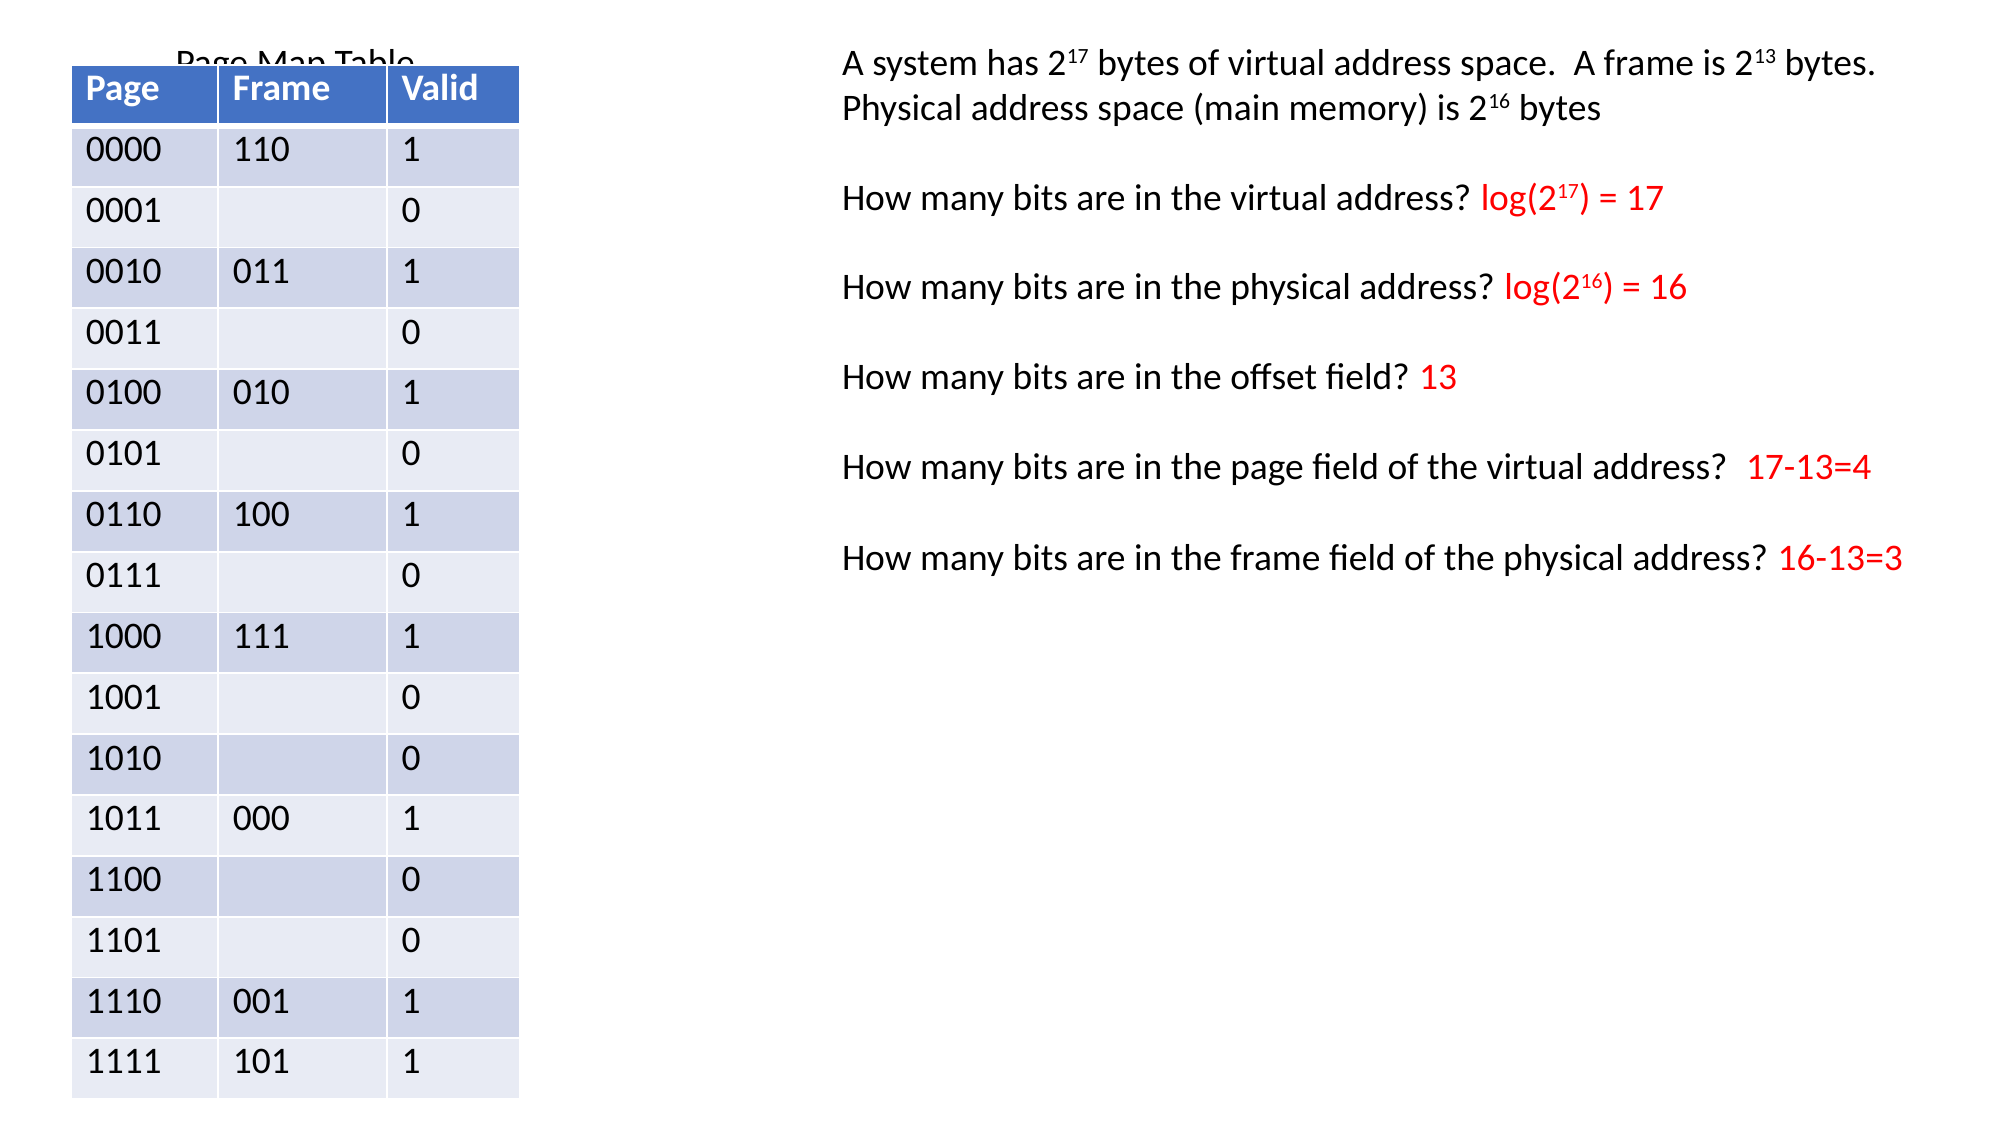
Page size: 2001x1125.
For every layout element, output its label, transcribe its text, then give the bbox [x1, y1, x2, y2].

table_cell 1 [388, 1039, 519, 1098]
table_cell 001 [219, 978, 386, 1037]
table_cell 1 [388, 978, 519, 1037]
table_cell 011 [219, 248, 386, 307]
table_cell 000 [219, 796, 386, 855]
table_cell 1001 [72, 674, 217, 733]
table_cell [219, 857, 386, 916]
table_cell 0 [388, 431, 519, 490]
table_cell 100 [219, 492, 386, 551]
table_cell 0 [388, 188, 519, 247]
table_cell 0 [388, 735, 519, 794]
table_cell 1 [388, 370, 519, 429]
table_cell [219, 188, 386, 247]
table_cell 1101 [72, 918, 217, 977]
table_cell 0101 [72, 431, 217, 490]
table_cell 1111 [72, 1039, 217, 1098]
table_cell 0 [388, 674, 519, 733]
table_cell 0100 [72, 370, 217, 429]
table_cell 1 [388, 796, 519, 855]
table_cell 0111 [72, 553, 217, 612]
table_cell 1 [388, 613, 519, 672]
table_cell 0010 [72, 248, 217, 307]
table_cell 010 [219, 370, 386, 429]
table_cell 0 [388, 553, 519, 612]
table_header Page [72, 66, 217, 123]
table_header Frame [219, 66, 386, 123]
table_cell [219, 431, 386, 490]
table_cell 1000 [72, 613, 217, 672]
table_cell 0000 [72, 129, 217, 186]
table_cell 1 [388, 492, 519, 551]
table_cell [219, 309, 386, 368]
table_cell [219, 674, 386, 733]
table_cell 0110 [72, 492, 217, 551]
table_cell 101 [219, 1039, 386, 1098]
table_cell 1 [388, 248, 519, 307]
table_cell 1110 [72, 978, 217, 1037]
table_cell 0 [388, 309, 519, 368]
table_header Valid [388, 66, 519, 123]
table_cell 0 [388, 918, 519, 977]
table_cell 0001 [72, 188, 217, 247]
table_cell [219, 553, 386, 612]
table_cell 1010 [72, 735, 217, 794]
text_box A system has 217 bytes of virtual address space. A frame is 213 bytes. Physical address space (main memory) is 216 bytes How many bits are in the virtual address? log(217) = 17 How many bits are in the physical address? log(216) = 16 How many bits are in the offset field? 13 How many bits are in the page field of the virtual address? 17-13=4 How many bits are in the frame field of the physical address? 16-13=3 [827, 30, 1953, 630]
table_cell 110 [219, 129, 386, 186]
table_cell 111 [219, 613, 386, 672]
table_cell [219, 918, 386, 977]
table_cell 1011 [72, 796, 217, 855]
table_cell 0011 [72, 309, 217, 368]
text_box Page Map Table [160, 30, 431, 64]
table_cell 1 [388, 129, 519, 186]
table_cell [219, 735, 386, 794]
table_cell 1100 [72, 857, 217, 916]
table_cell 0 [388, 857, 519, 916]
